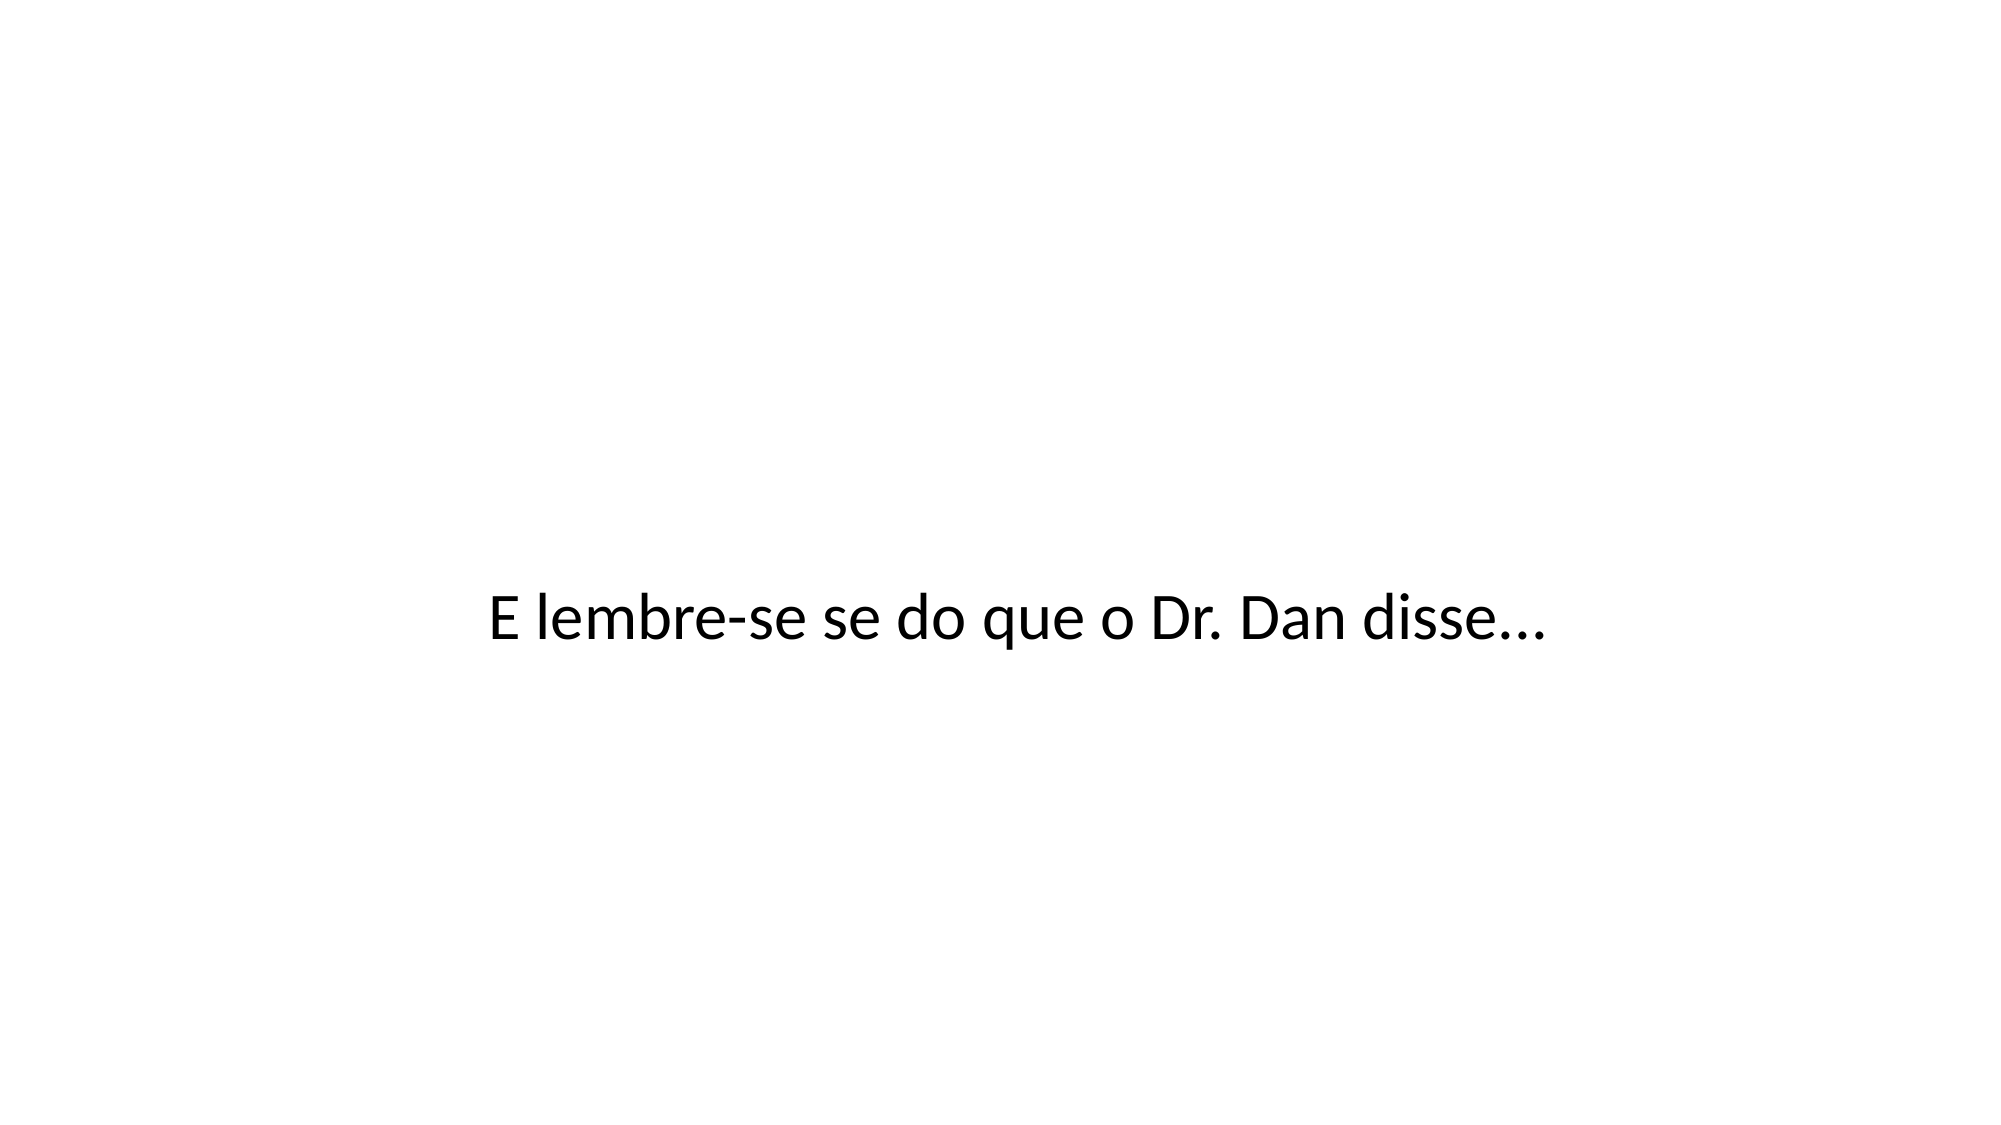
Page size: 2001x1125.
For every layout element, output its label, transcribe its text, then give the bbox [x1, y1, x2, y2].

text_box E lembre-se se do que o Dr. Dan disse... [296, 560, 1741, 661]
